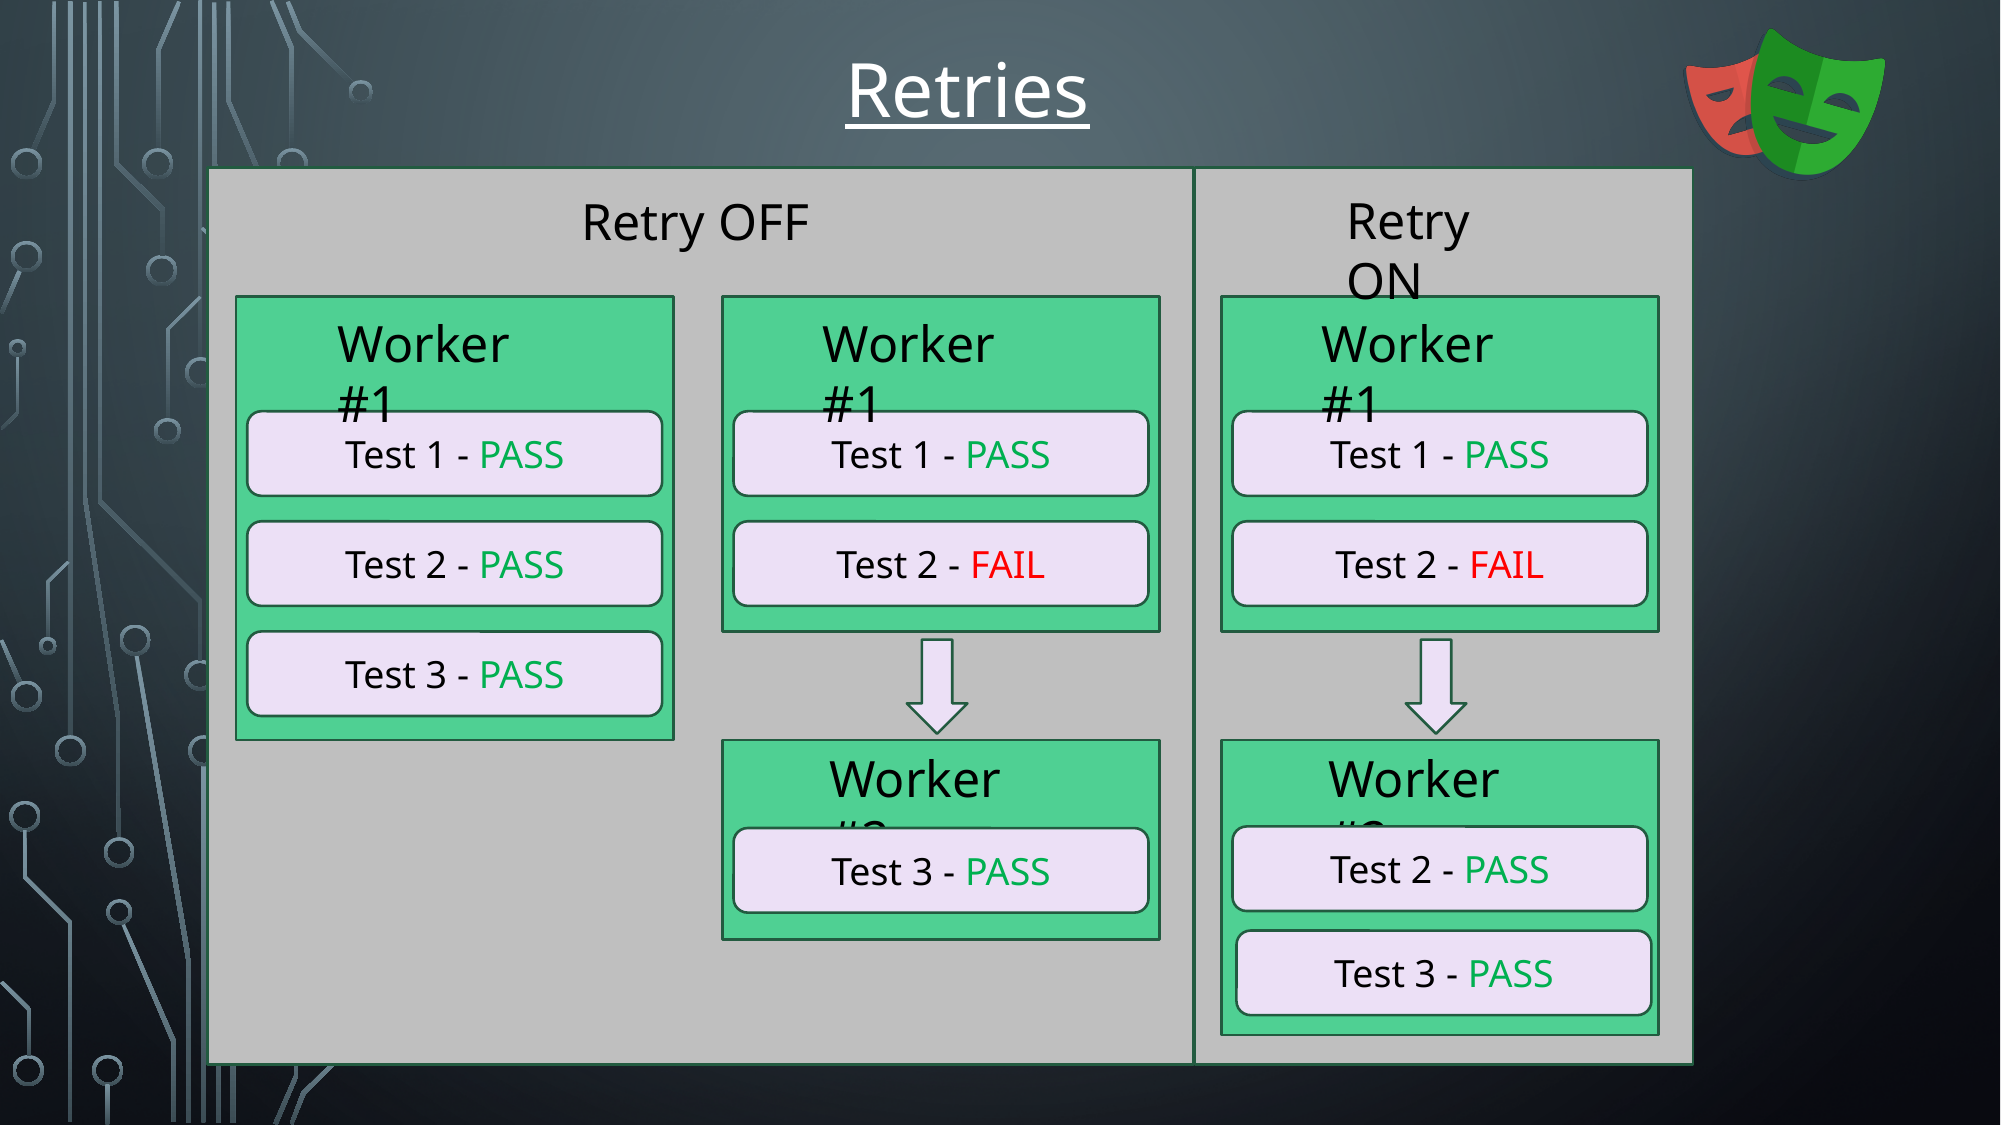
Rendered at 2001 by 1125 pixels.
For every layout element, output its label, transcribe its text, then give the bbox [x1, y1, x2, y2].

text_box [206, 166, 1195, 1066]
text_box Worker #1 [322, 305, 587, 440]
text_box Test 2 - FAIL [1231, 519, 1649, 608]
text_box [1220, 739, 1660, 1036]
text_box Worker #2 [814, 739, 1076, 826]
text_box Test 2 - PASS [245, 519, 664, 608]
text_box [721, 295, 1161, 633]
text_box [905, 638, 969, 735]
text_box Test 1 - PASS [1231, 409, 1649, 498]
text_box [721, 739, 1161, 941]
text_box Retry ON [1332, 181, 1575, 317]
text_box [1220, 295, 1660, 633]
text_box Test 3 - PASS [1235, 929, 1653, 1017]
text_box Test 1 - PASS [245, 409, 664, 498]
text_box [1404, 638, 1468, 735]
picture [1670, 0, 1905, 219]
text_box Test 3 - PASS [245, 630, 664, 718]
text_box Retries [830, 35, 1105, 141]
text_box Test 2 - PASS [1231, 825, 1649, 913]
text_box Worker #2 [1313, 739, 1575, 825]
text_box Test 1 - PASS [732, 409, 1150, 498]
text_box Worker #1 [1307, 305, 1565, 440]
text_box [1195, 166, 1694, 1066]
text_box Test 3 - PASS [732, 826, 1150, 914]
text_box Test 2 - FAIL [732, 519, 1150, 608]
text_box Worker #1 [808, 305, 1066, 440]
text_box [235, 295, 675, 741]
text_box Retry OFF [566, 183, 824, 259]
